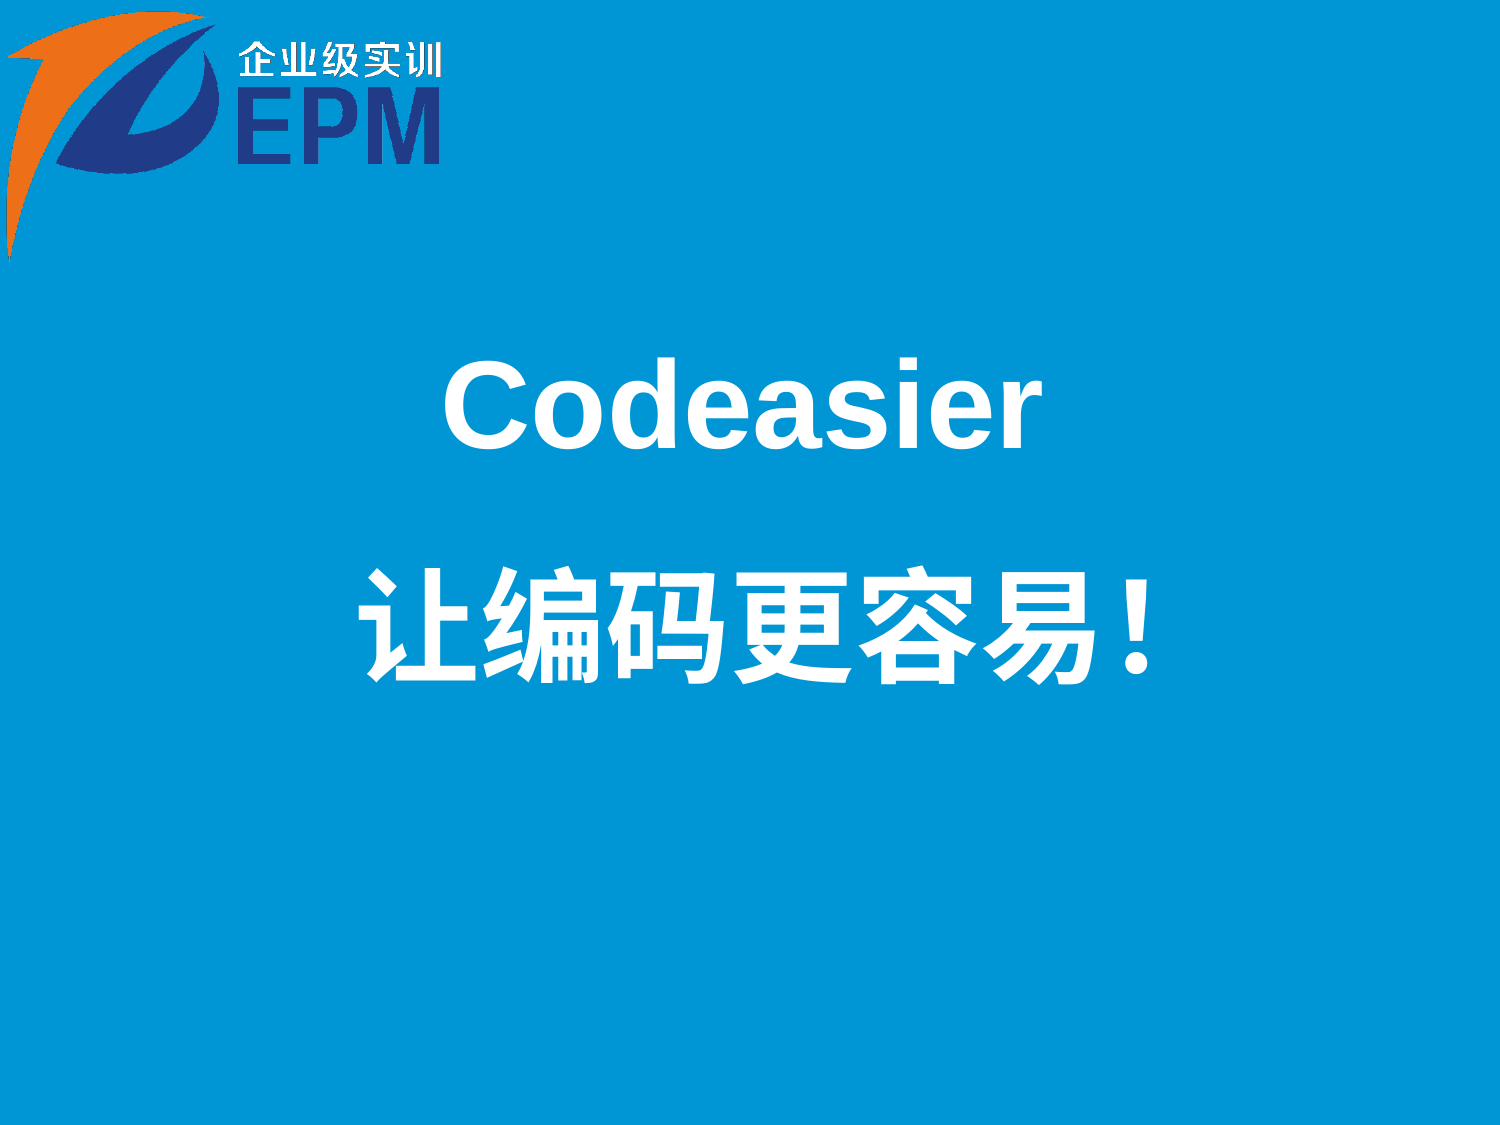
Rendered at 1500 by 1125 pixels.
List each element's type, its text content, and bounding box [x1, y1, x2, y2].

picture [240, 42, 274, 56]
picture [369, 88, 438, 163]
picture [240, 53, 273, 75]
picture [57, 28, 218, 173]
picture [407, 54, 417, 74]
picture [305, 88, 356, 163]
picture [283, 49, 288, 65]
picture [369, 57, 379, 61]
picture [282, 43, 316, 75]
picture [310, 49, 315, 65]
picture [323, 43, 335, 67]
picture [324, 44, 356, 76]
picture [366, 42, 398, 51]
picture [366, 51, 399, 77]
picture [7, 12, 201, 258]
picture [417, 43, 424, 76]
picture [239, 88, 289, 163]
title Codeasier 让编码更容易！ [180, 314, 1306, 707]
